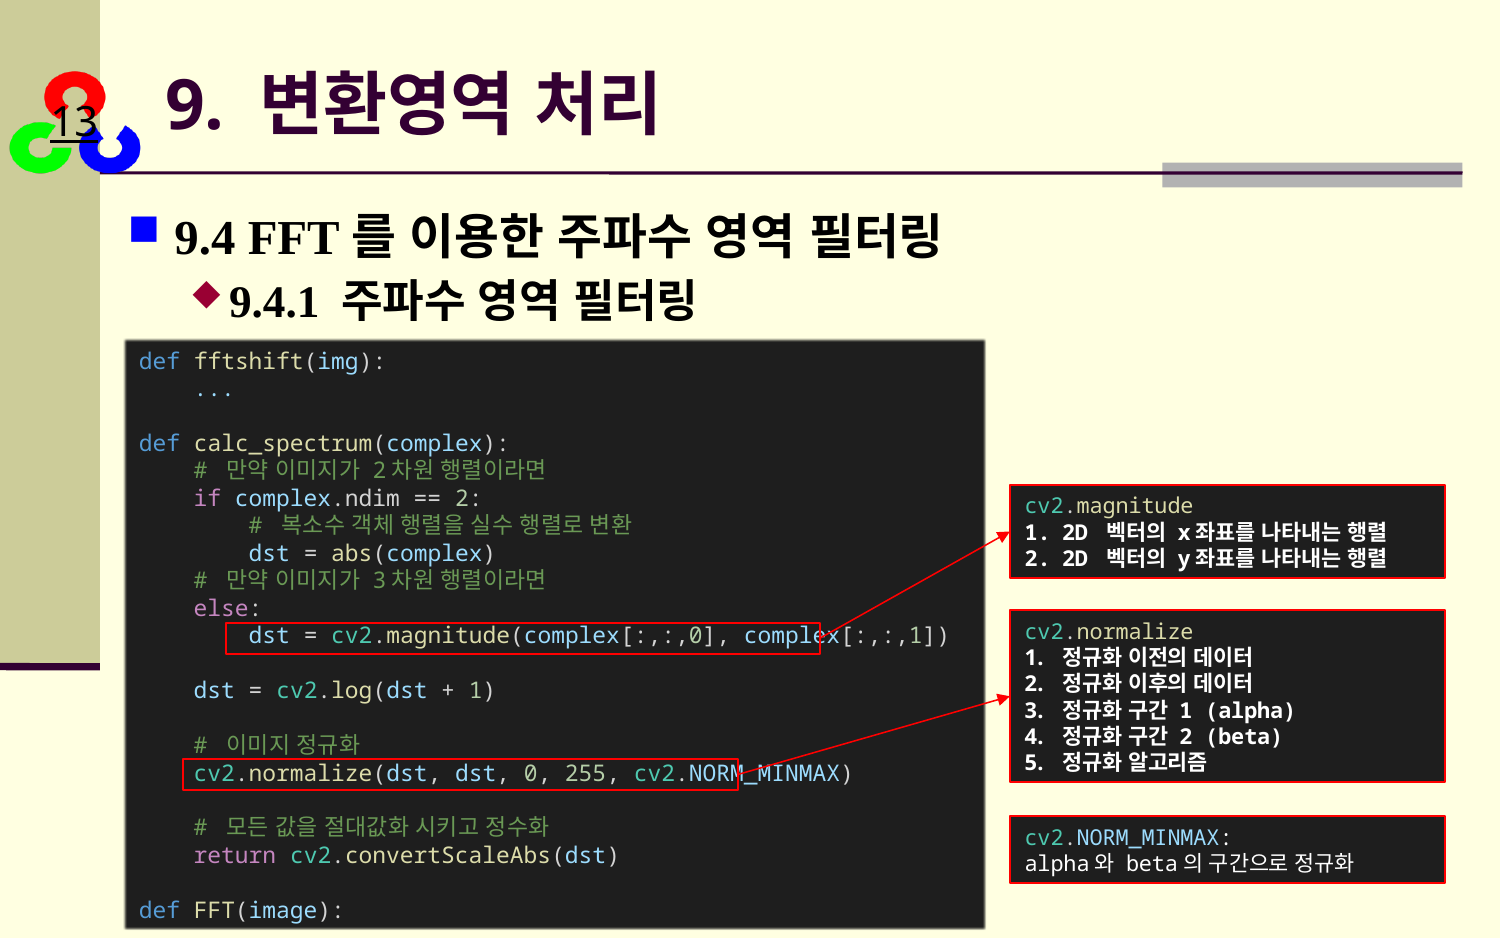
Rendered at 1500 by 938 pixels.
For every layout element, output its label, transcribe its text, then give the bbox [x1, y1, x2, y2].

title 9. 변환영역 처리 [149, 37, 1463, 167]
text_box def fftshift(img): ... def calc_spectrum(complex): # 만약 이미지가 2차원 행렬이라면 if complex.ndim == 2: # 복소수 객체 행렬을 실수 행렬로 변환 dst = abs(complex) # 만약 이미지가 3차원 행렬이라면 else: dst = cv2.magnitude(complex[:,:,0], complex[:,:,1]) dst = cv2.log(dst + 1) # 이미지 정규화 cv2.normalize(dst, dst, 0, 255, cv2.NORM_MINMAX) # 모든 값을 절대값화 시키고 정수화 return cv2.convertScaleAbs(dst) def FFT(image): [125, 340, 986, 928]
text_box cv2.magnitude 2D 벡터의 x좌표를 나타내는 행렬 2D 벡터의 y좌표를 나타내는 행렬 [1009, 484, 1446, 579]
text_box cv2.NORM_MINMAX: alpha와 beta의 구간으로 정규화 [1009, 815, 1446, 883]
text_box [224, 620, 822, 656]
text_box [819, 531, 1011, 639]
picture [0, 62, 149, 179]
list 9.4 FFT를 이용한 주파수 영역 필터링 9.4.1 주파수 영역 필터링 [112, 197, 1463, 876]
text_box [737, 697, 1011, 775]
text_box [181, 757, 740, 792]
text_box cv2.normalize 정규화 이전의 데이터 정규화 이후의 데이터 정규화 구간 1 (alpha) 정규화 구간 2 (beta) 정규화 알고리즘 [1009, 610, 1446, 783]
